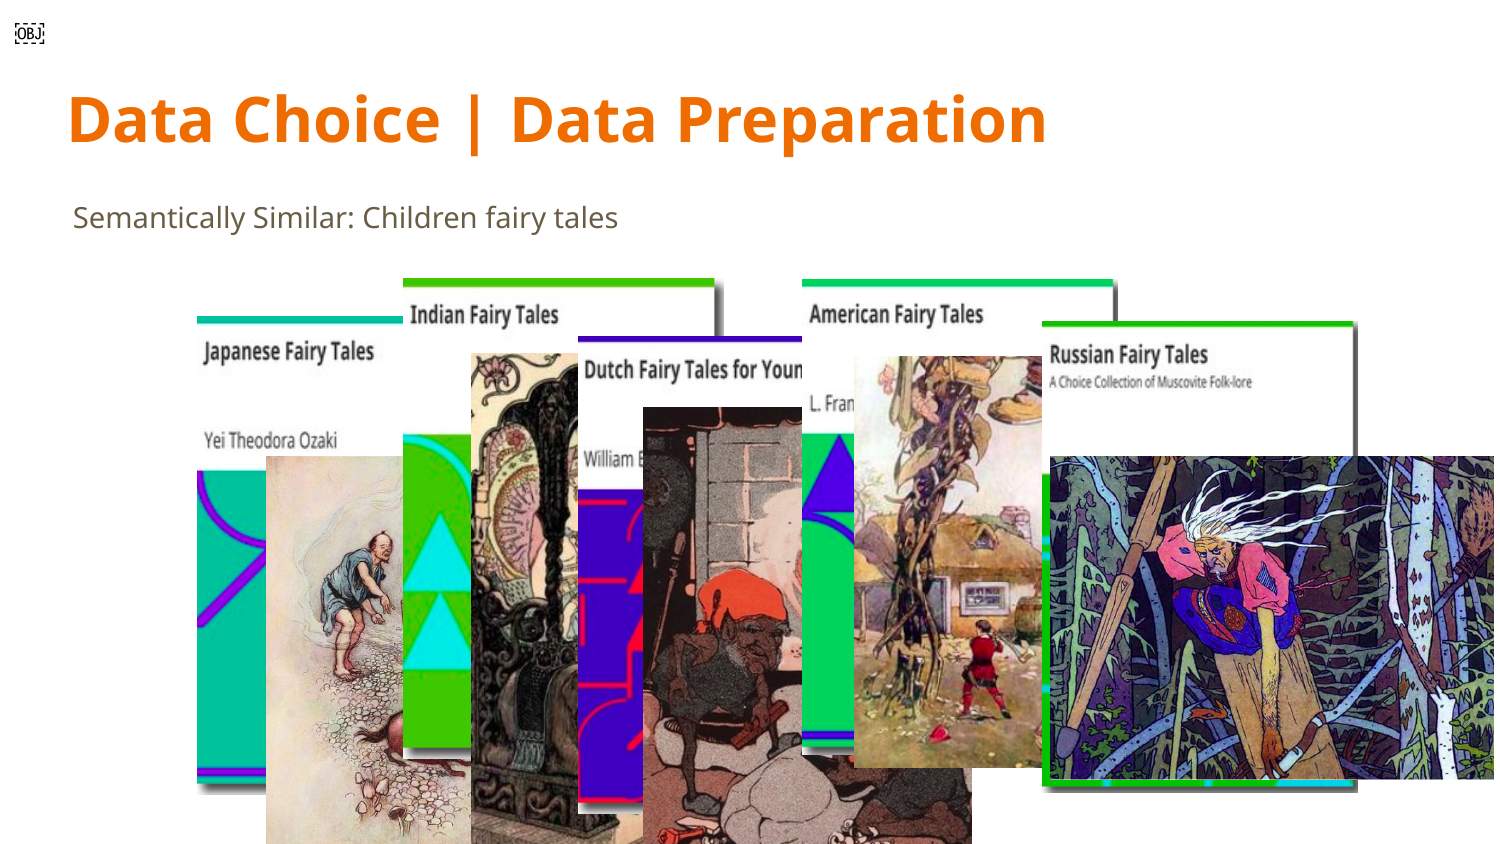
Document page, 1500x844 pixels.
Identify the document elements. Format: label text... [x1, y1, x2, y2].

list Semantically Similar: Children fairy tales [57, 176, 1465, 346]
title Data Choice | Data Preparation [51, 60, 1449, 177]
text_box ￼ [0, 0, 493, 65]
picture [197, 278, 1495, 844]
